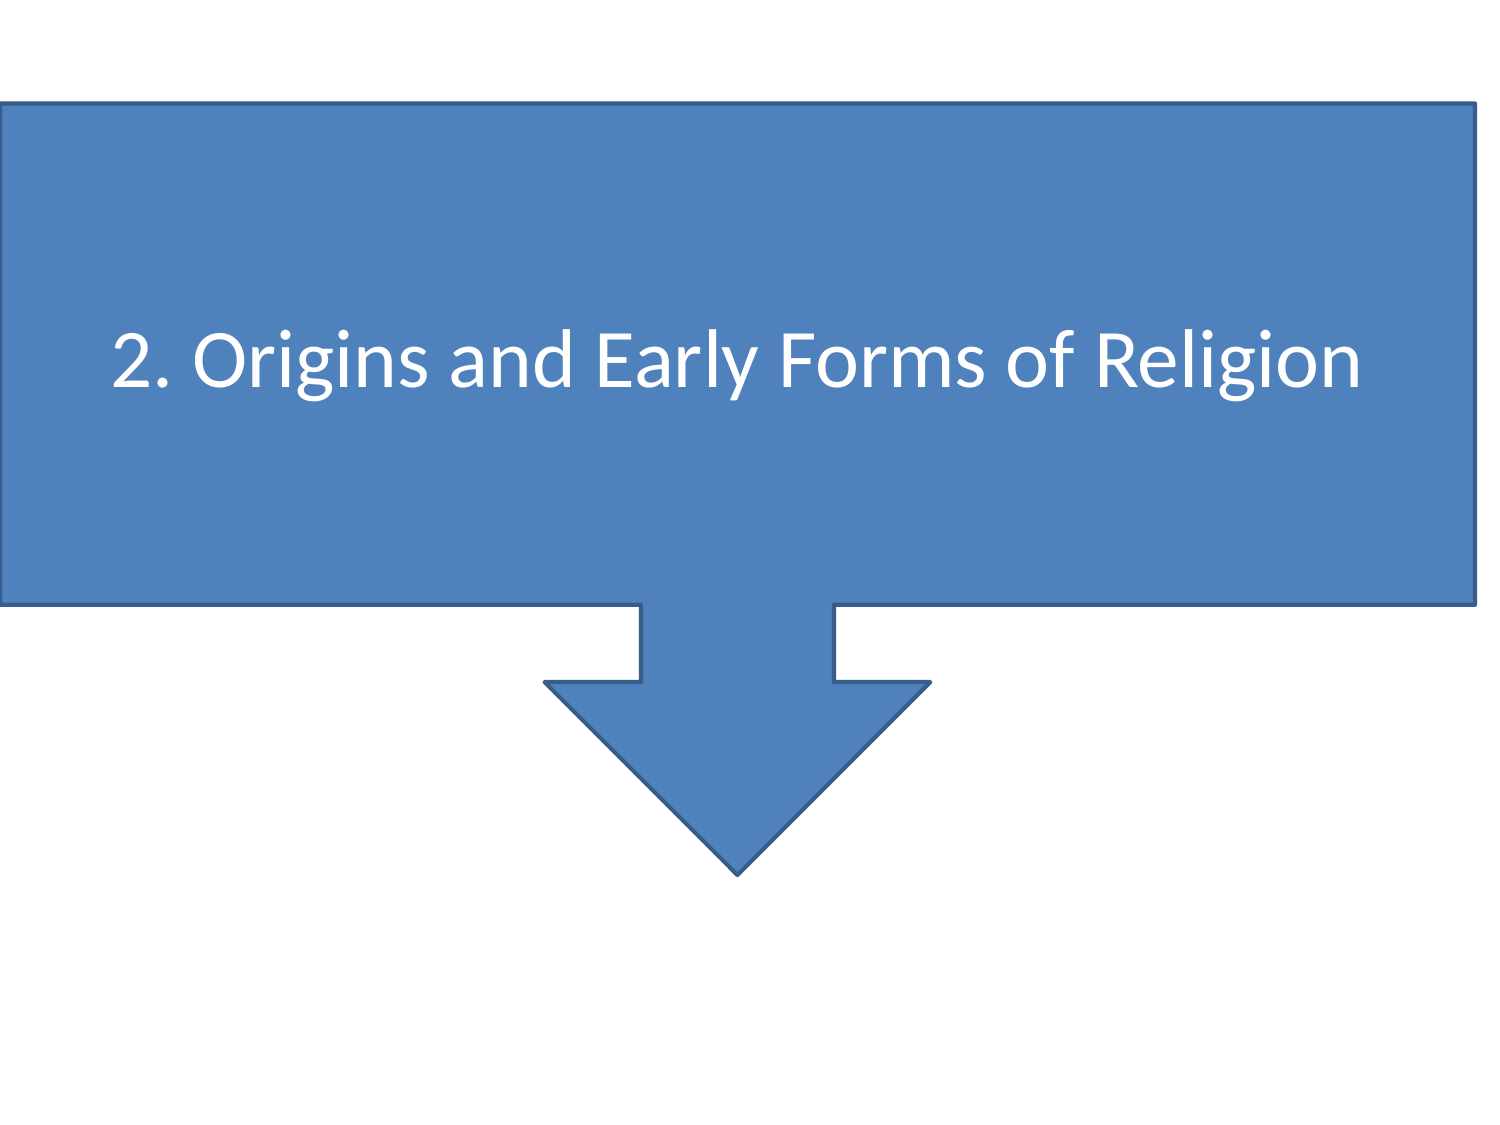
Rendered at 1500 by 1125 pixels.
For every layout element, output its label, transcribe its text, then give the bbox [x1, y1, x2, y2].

text_box 2. Origins and Early Forms of Religion [0, 103, 1475, 876]
